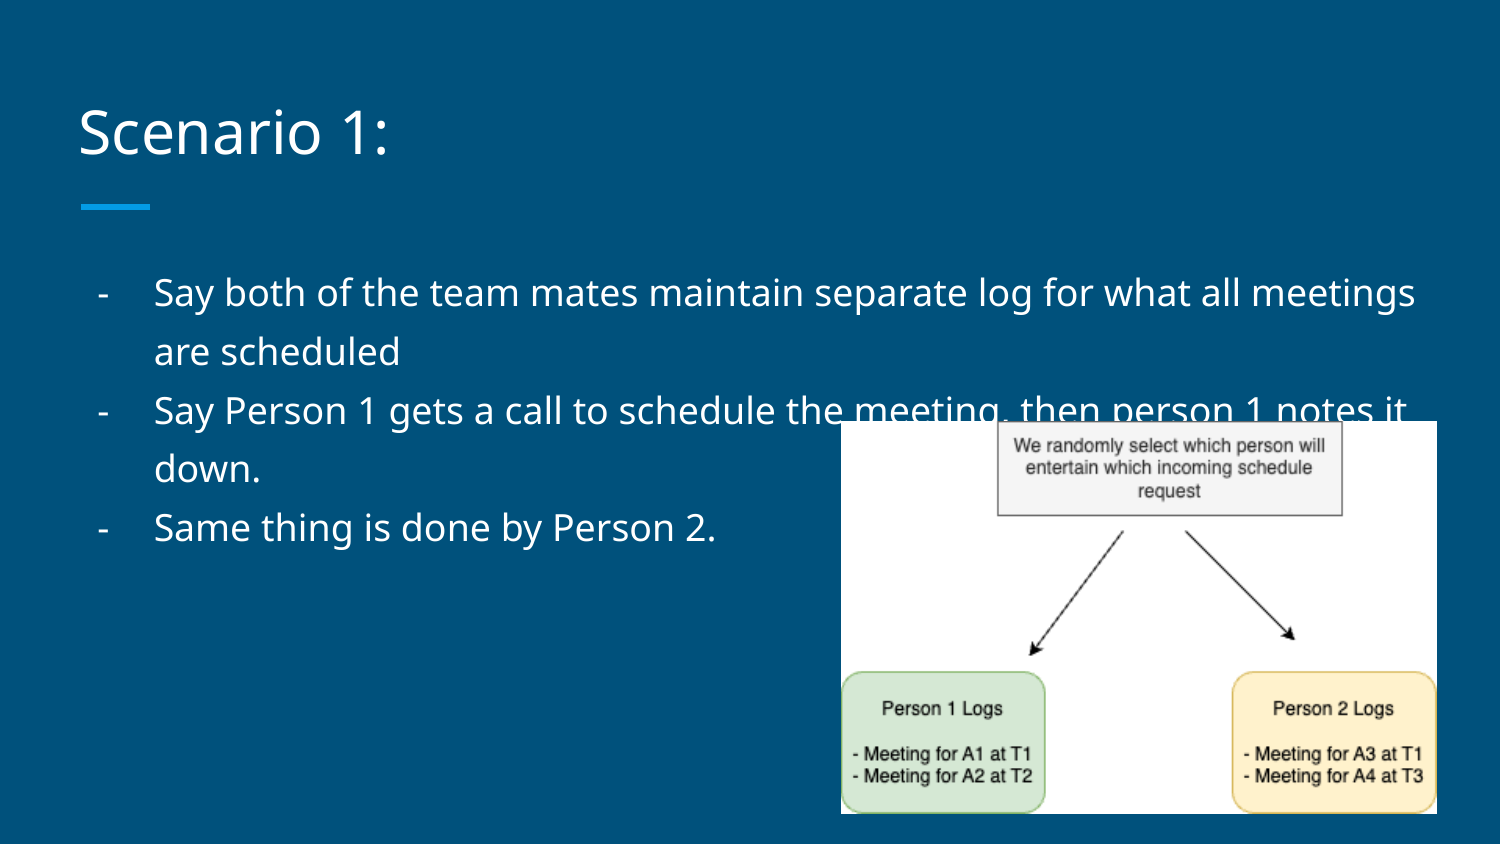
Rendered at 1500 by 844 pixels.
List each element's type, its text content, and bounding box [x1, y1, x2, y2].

picture [840, 421, 1436, 813]
title Scenario 1: [63, 75, 1437, 188]
list Say both of the team mates maintain separate log for what all meetings are scheduled Say Person 1 gets a call to schedule the meeting, then person 1 notes it down. Same thing is done by Person 2. [63, 244, 1437, 750]
